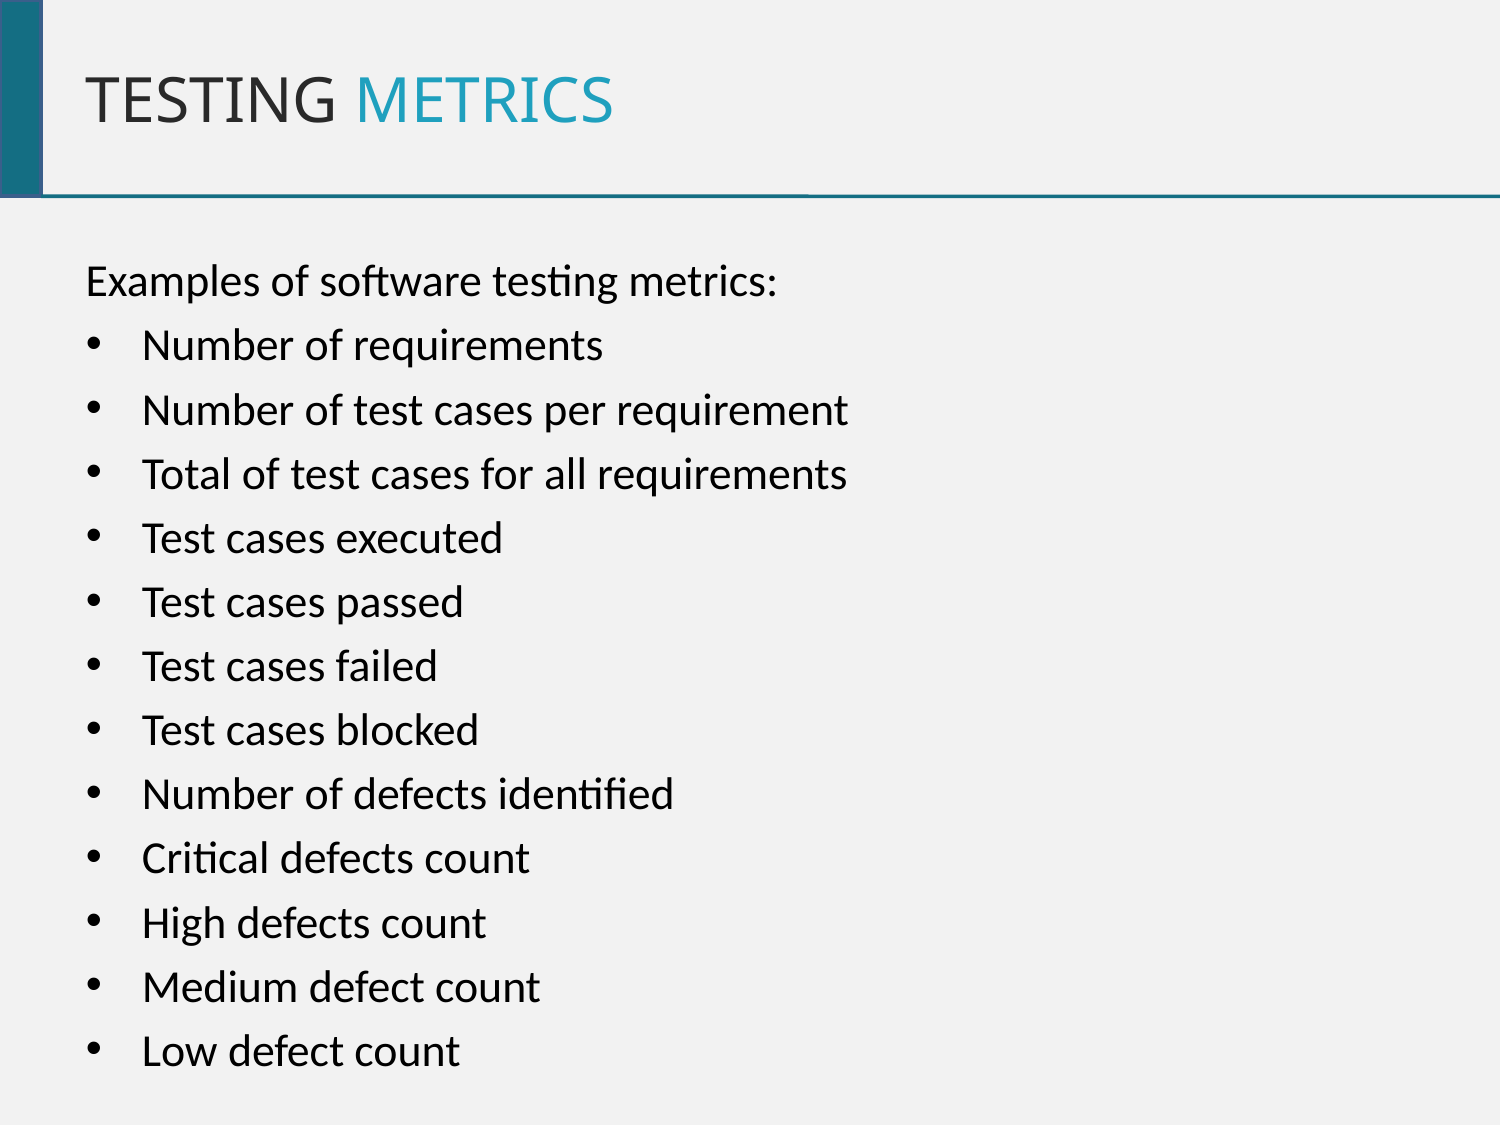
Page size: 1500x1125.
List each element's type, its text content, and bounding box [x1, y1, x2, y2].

text_box Examples of software testing metrics: Number of requirements Number of test cases per requirement Total of test cases for all requirements Test cases executed Test cases passed Test cases failed Test cases blocked Number of defects identified Critical defects count High defects count Medium defect count Low defect count [70, 243, 1429, 1100]
text_box TESTING METRICS [70, 0, 1293, 194]
text_box [0, 0, 43, 198]
